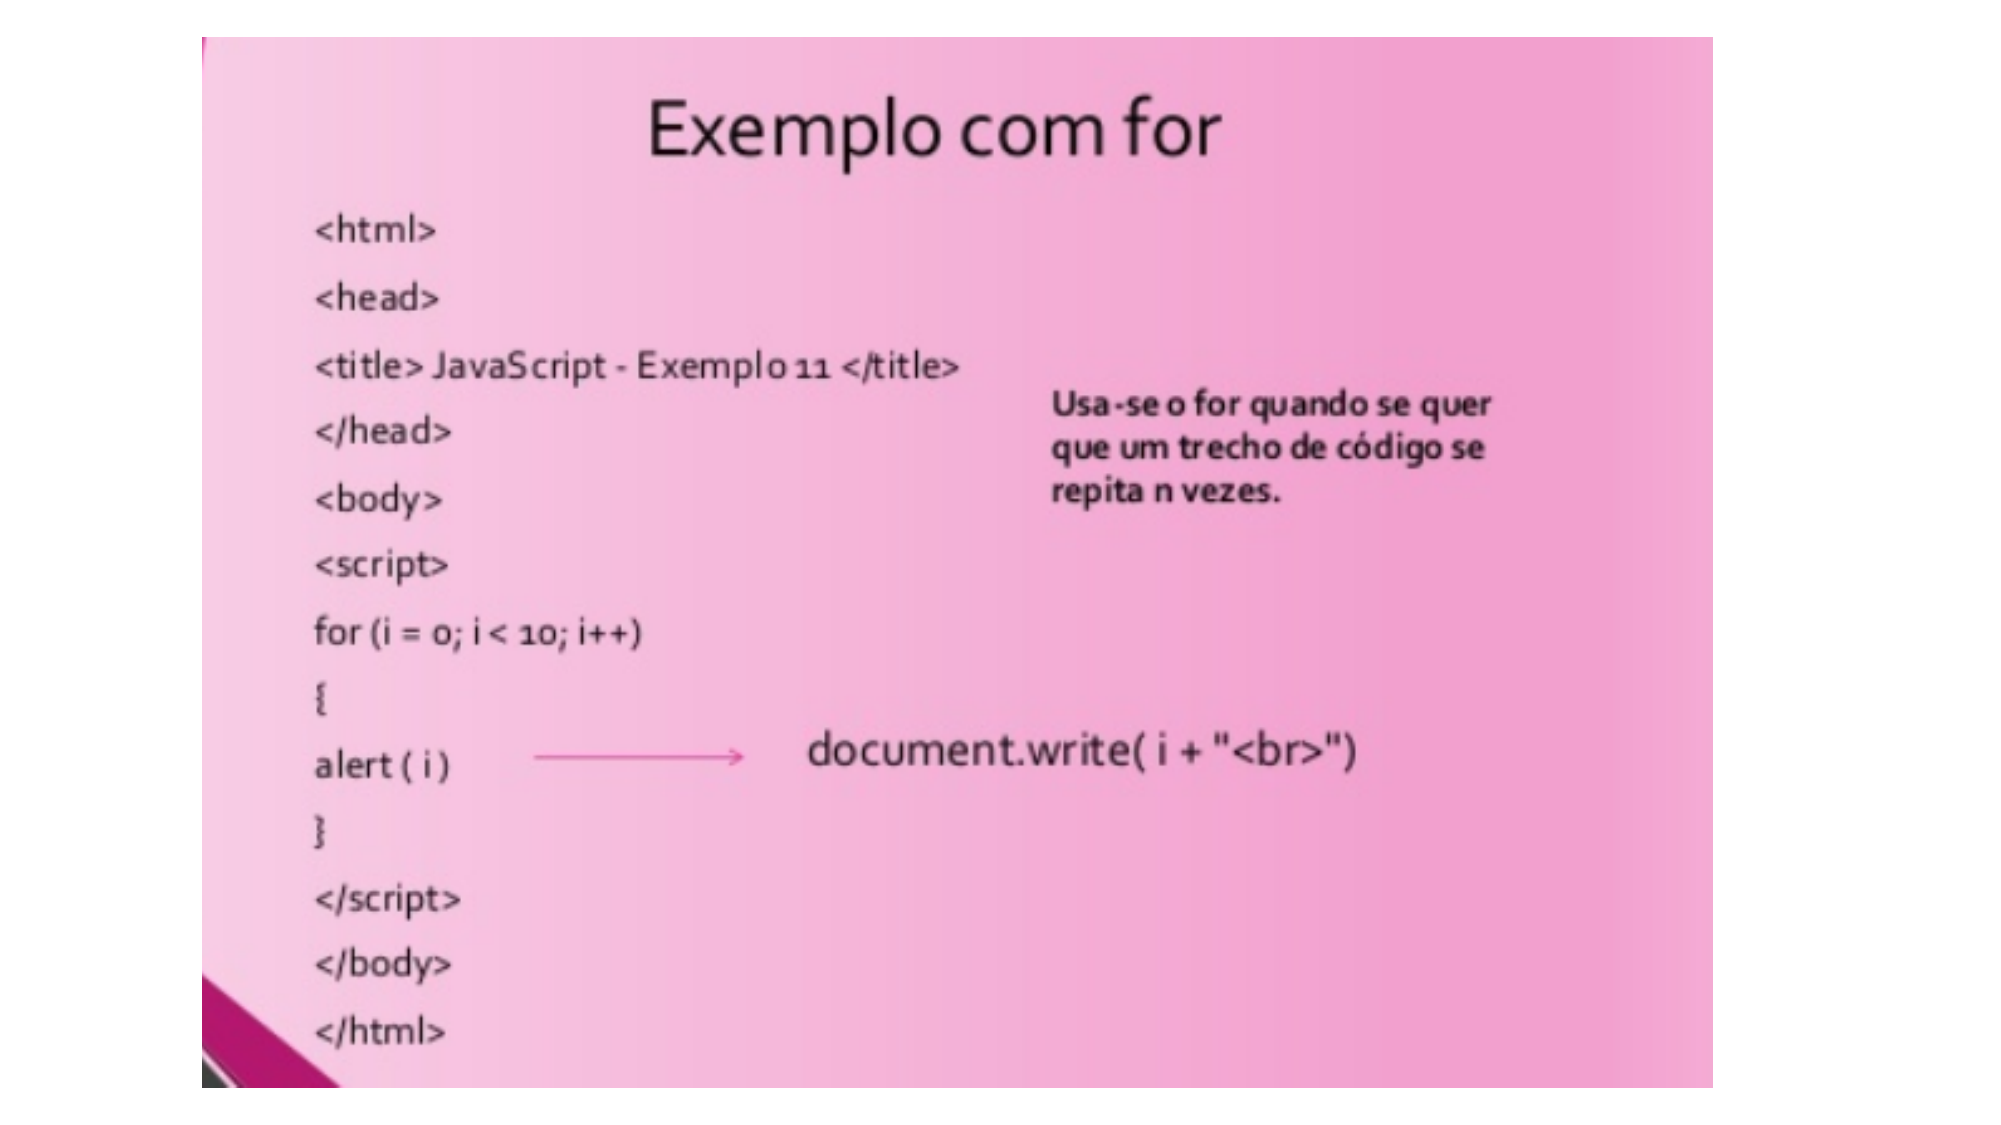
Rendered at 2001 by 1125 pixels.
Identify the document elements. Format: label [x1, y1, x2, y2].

picture [202, 37, 1713, 1088]
